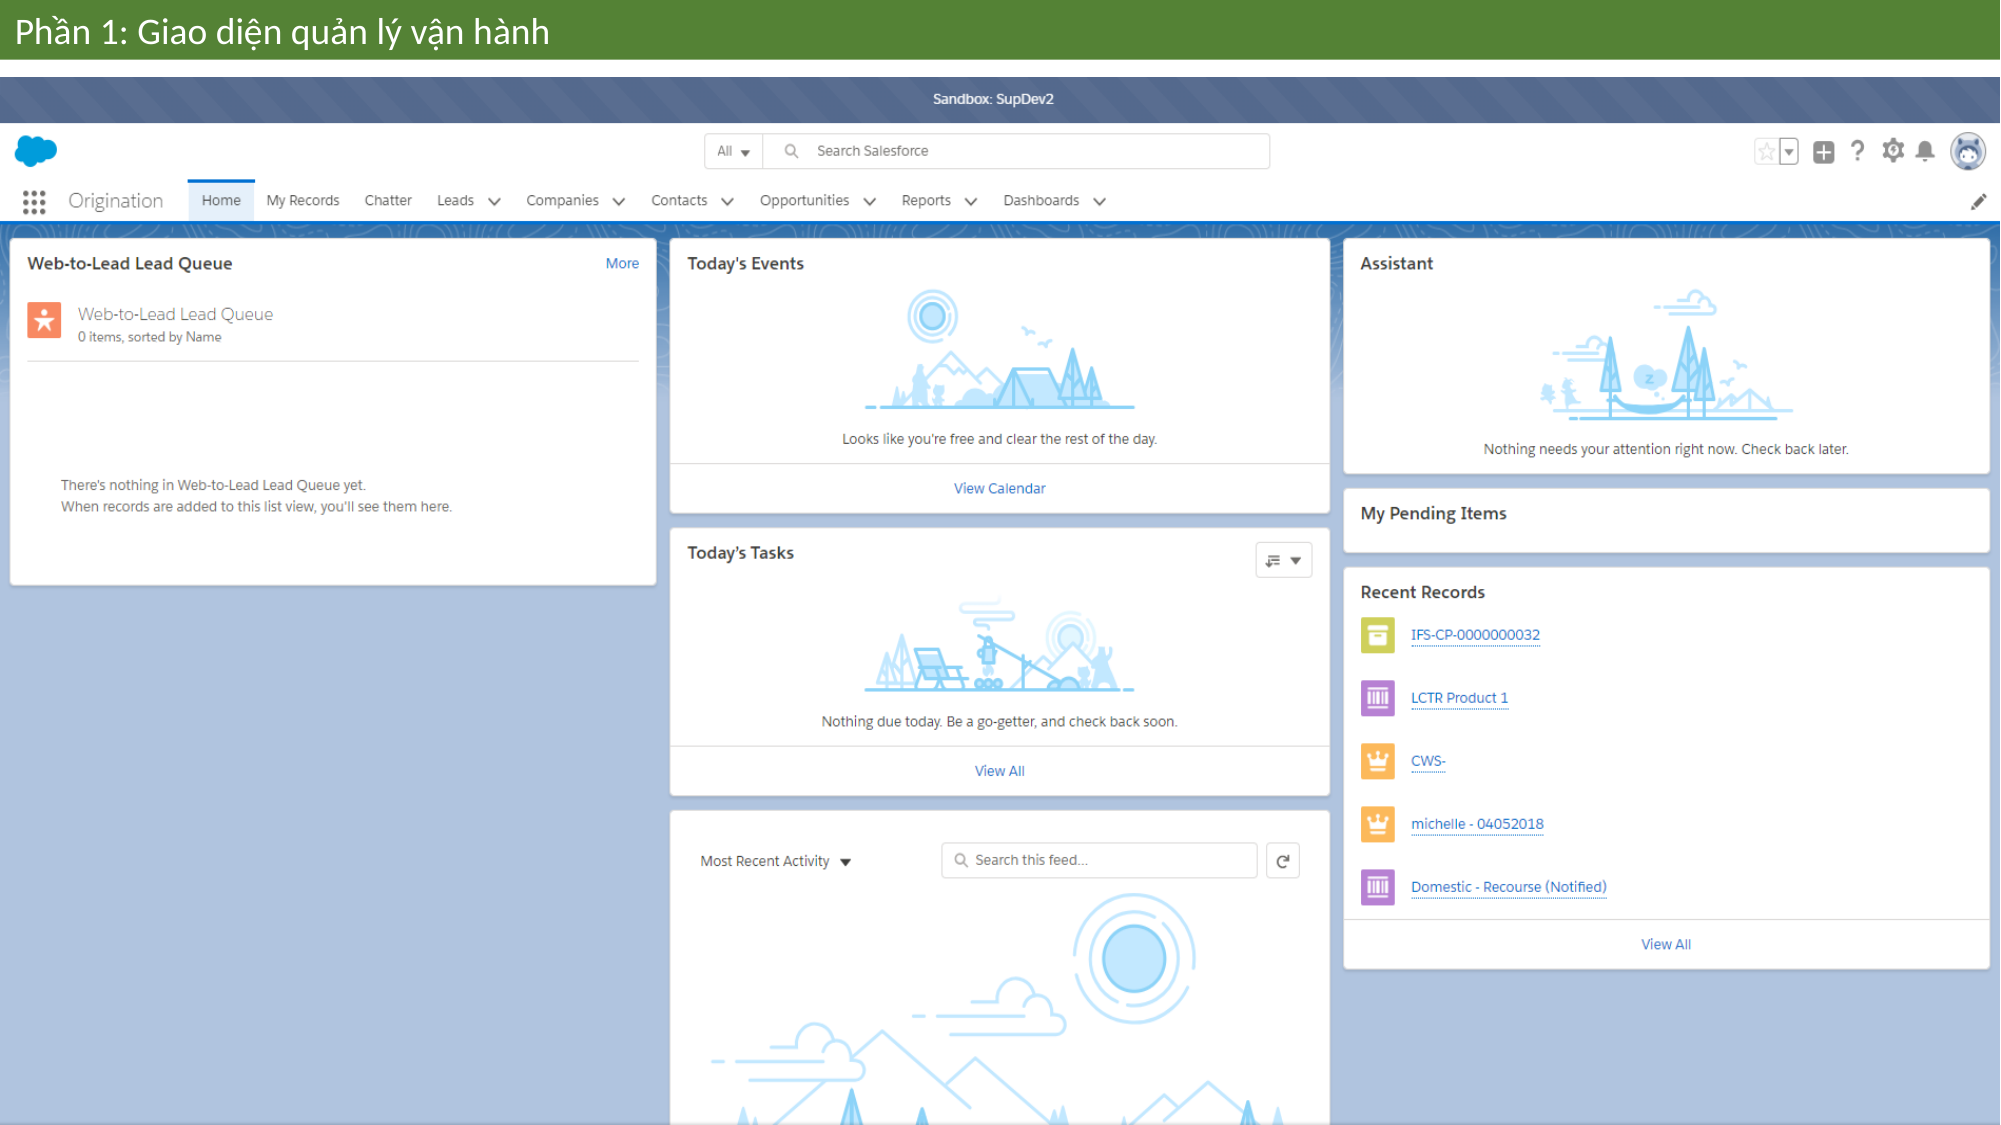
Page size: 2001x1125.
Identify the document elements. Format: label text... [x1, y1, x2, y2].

picture [0, 77, 2000, 1125]
text_box Phần 1: Giao diện quản lý vận hành [0, 0, 2000, 60]
